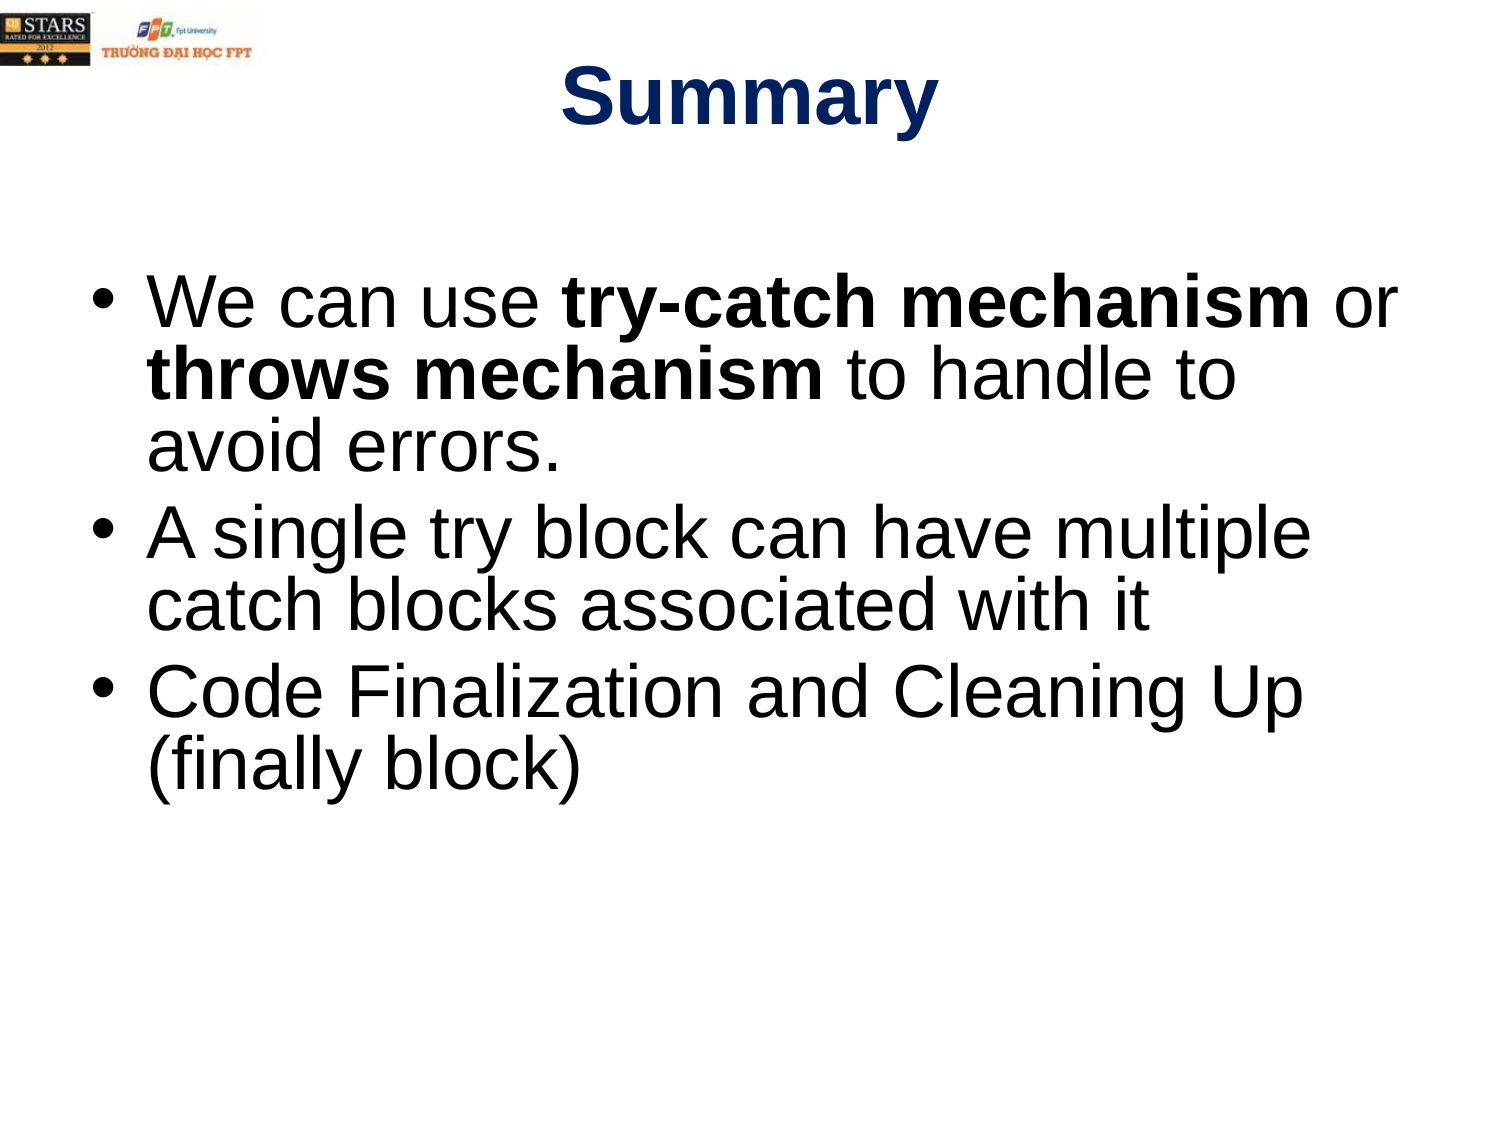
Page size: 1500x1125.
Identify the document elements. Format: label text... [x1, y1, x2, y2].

picture [0, 12, 263, 66]
list We can use try-catch mechanism or throws mechanism to handle to avoid errors. A single try block can have multiple catch blocks associated with it Code Finalization and Cleaning Up (finally block) [75, 262, 1425, 888]
title Summary [75, 32, 1425, 150]
